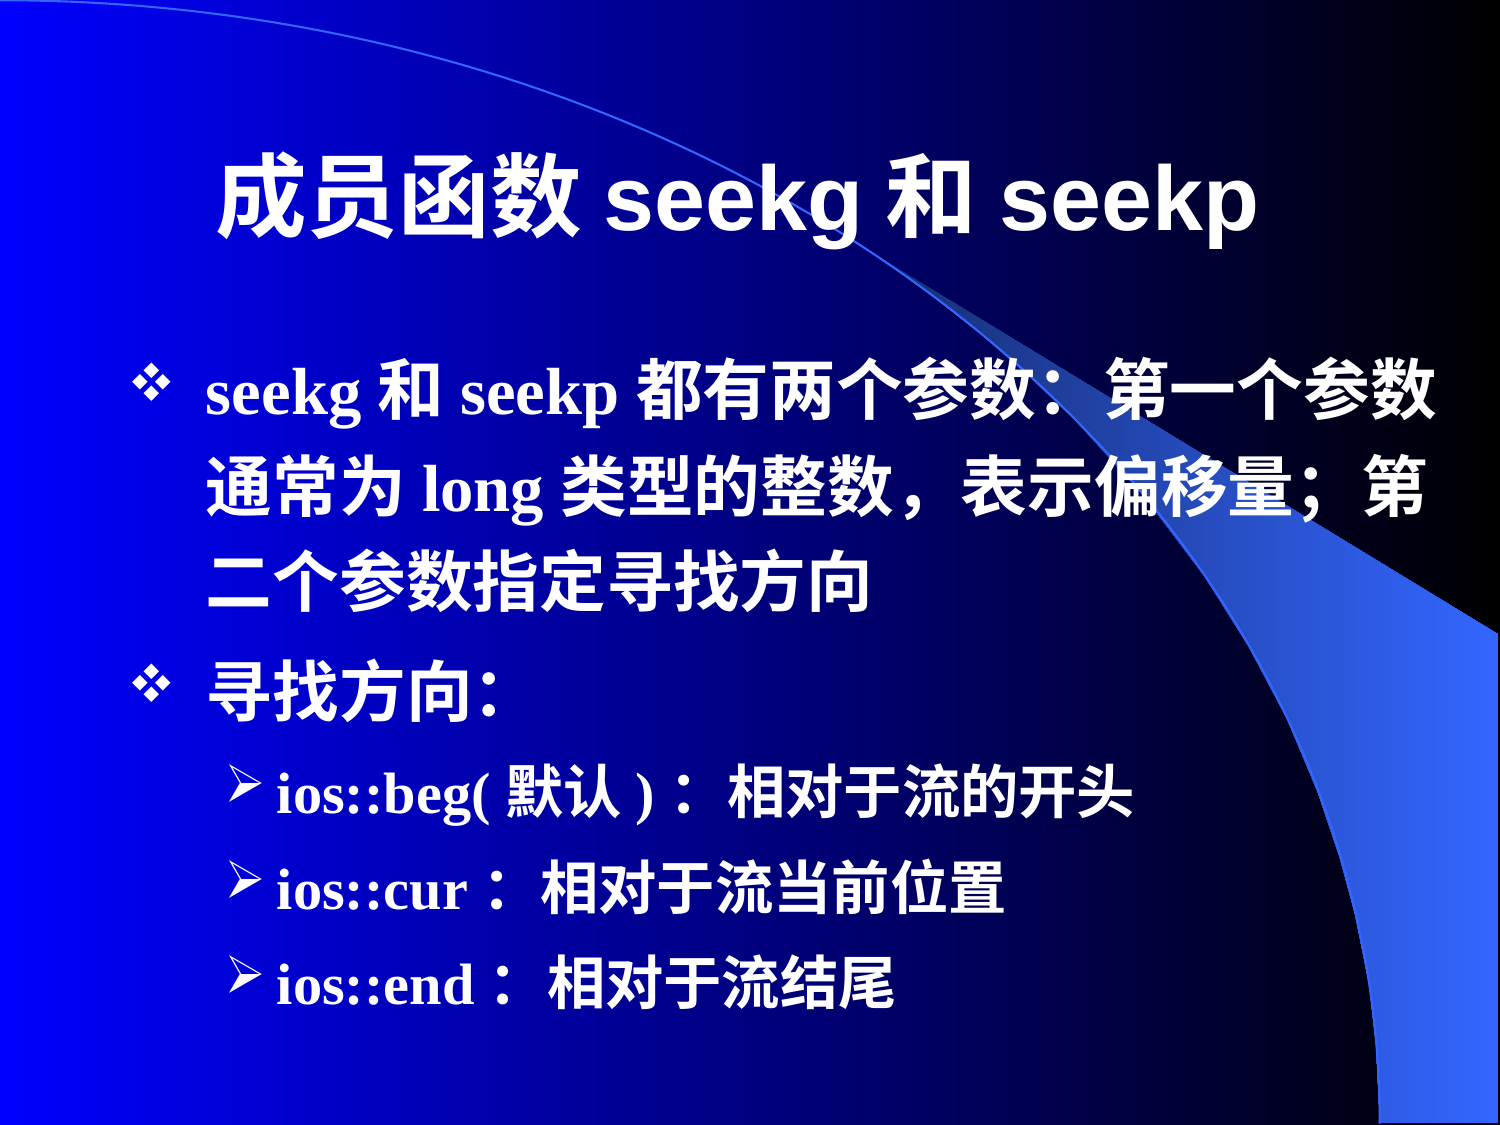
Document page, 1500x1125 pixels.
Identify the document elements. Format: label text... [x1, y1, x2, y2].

list seekg和seekp都有两个参数：第一个参数通常为long类型的整数，表示偏移量；第二个参数指定寻找方向 寻找方向： ios::beg(默认)：相对于流的开头 ios::cur：相对于流当前位置 ios::end：相对于流结尾 [112, 324, 1454, 1125]
title 成员函数seekg和seekp [112, 99, 1388, 288]
